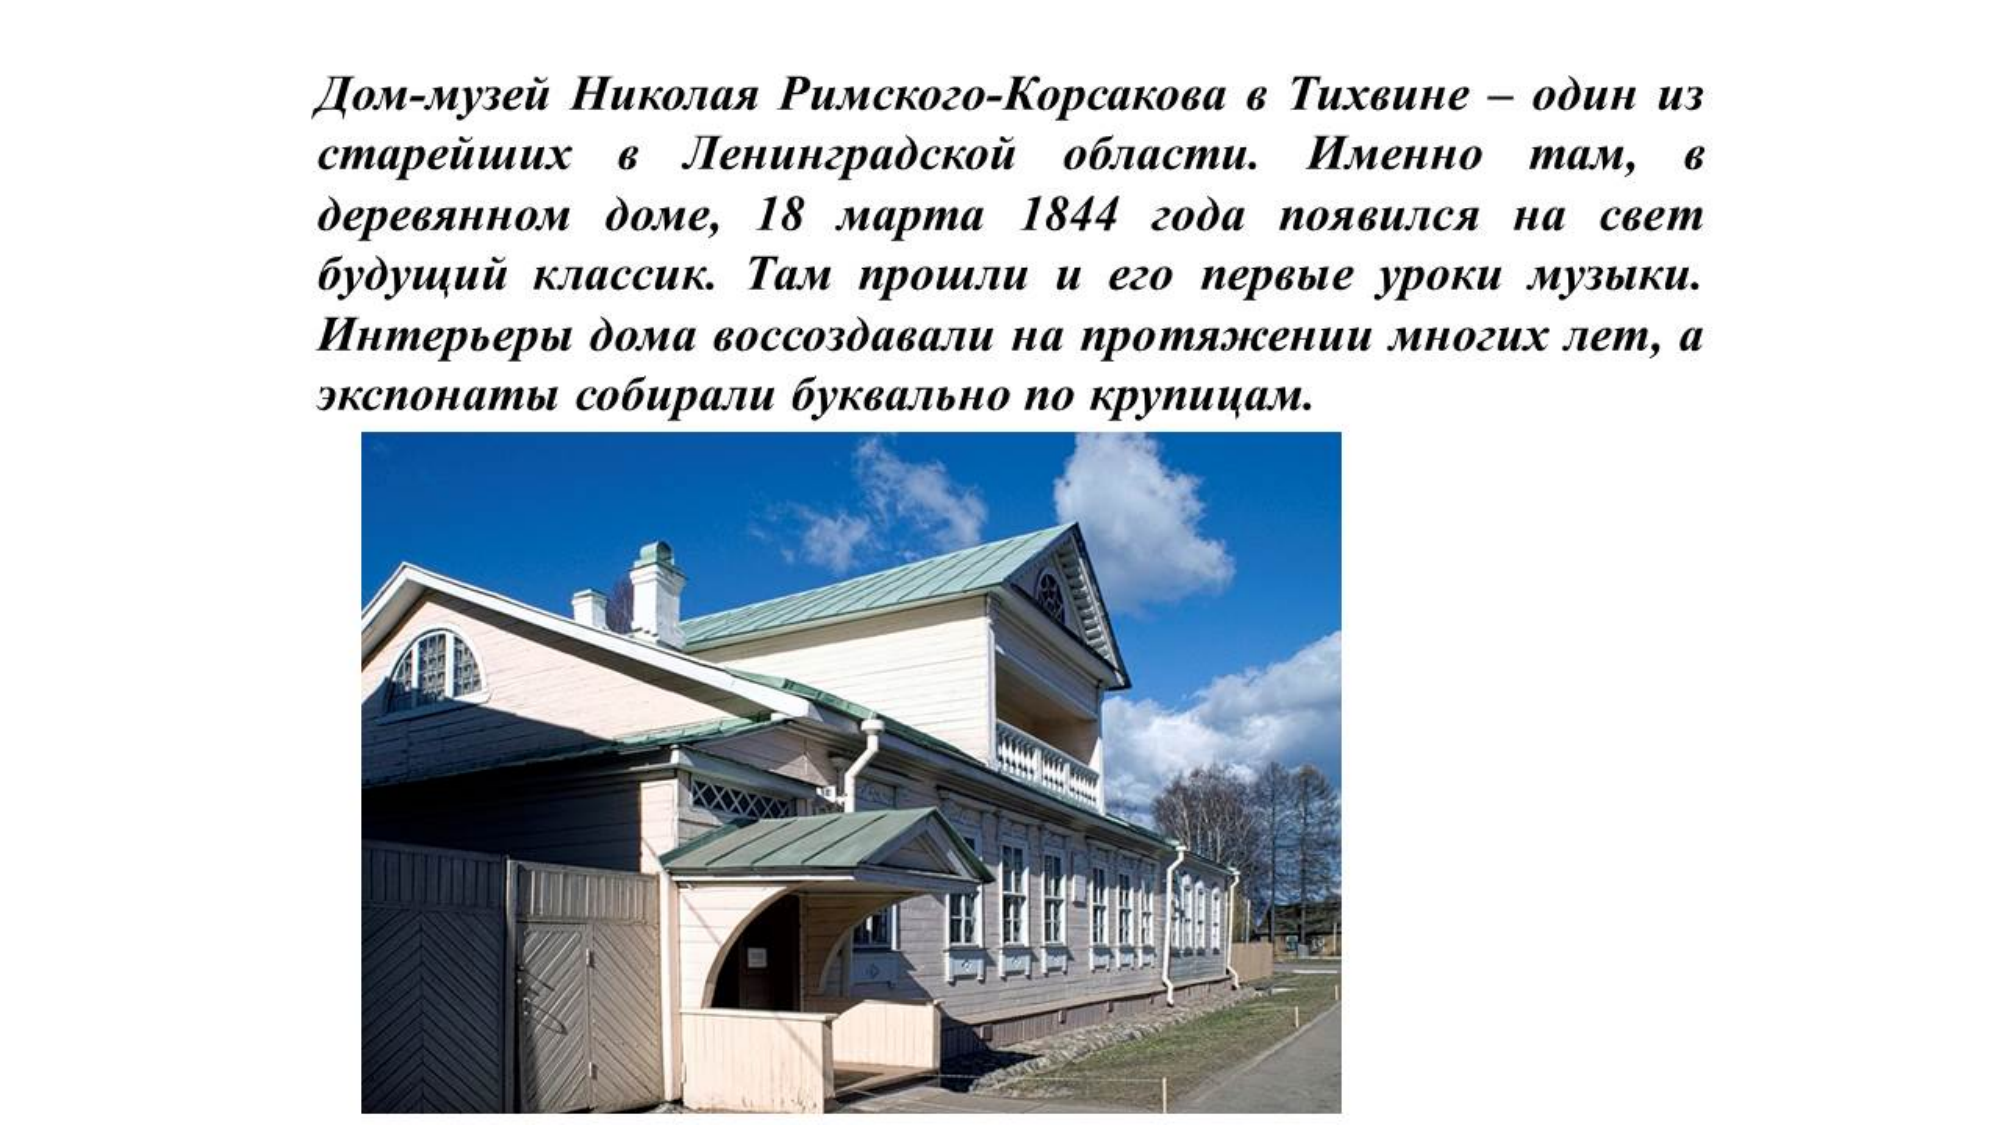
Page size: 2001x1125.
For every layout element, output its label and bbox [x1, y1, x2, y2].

picture [249, 0, 1750, 1125]
